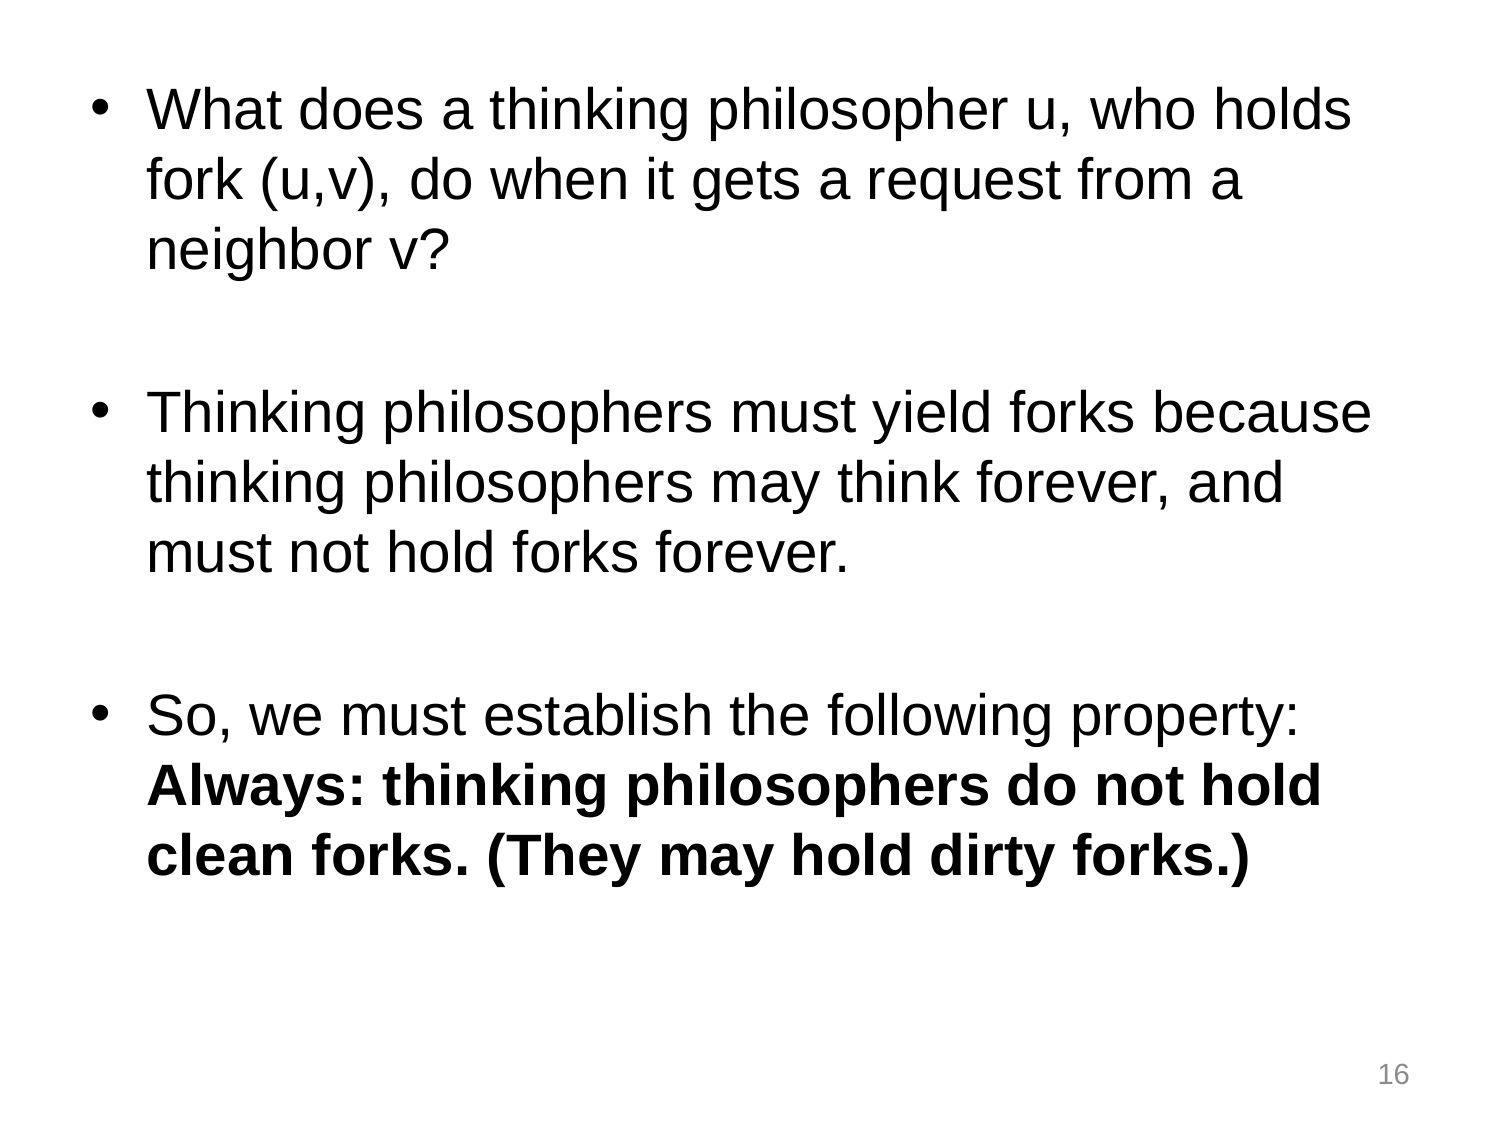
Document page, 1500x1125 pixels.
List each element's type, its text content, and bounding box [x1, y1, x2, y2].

list What does a thinking philosopher u, who holds fork (u,v), do when it gets a request from a neighbor v? Thinking philosophers must yield forks because thinking philosophers may think forever, and must not hold forks forever. So, we must establish the following property: Always: thinking philosophers do not hold clean forks. (They may hold dirty forks.) [75, 63, 1425, 1069]
slide_number 16 [1074, 1069, 1425, 1103]
